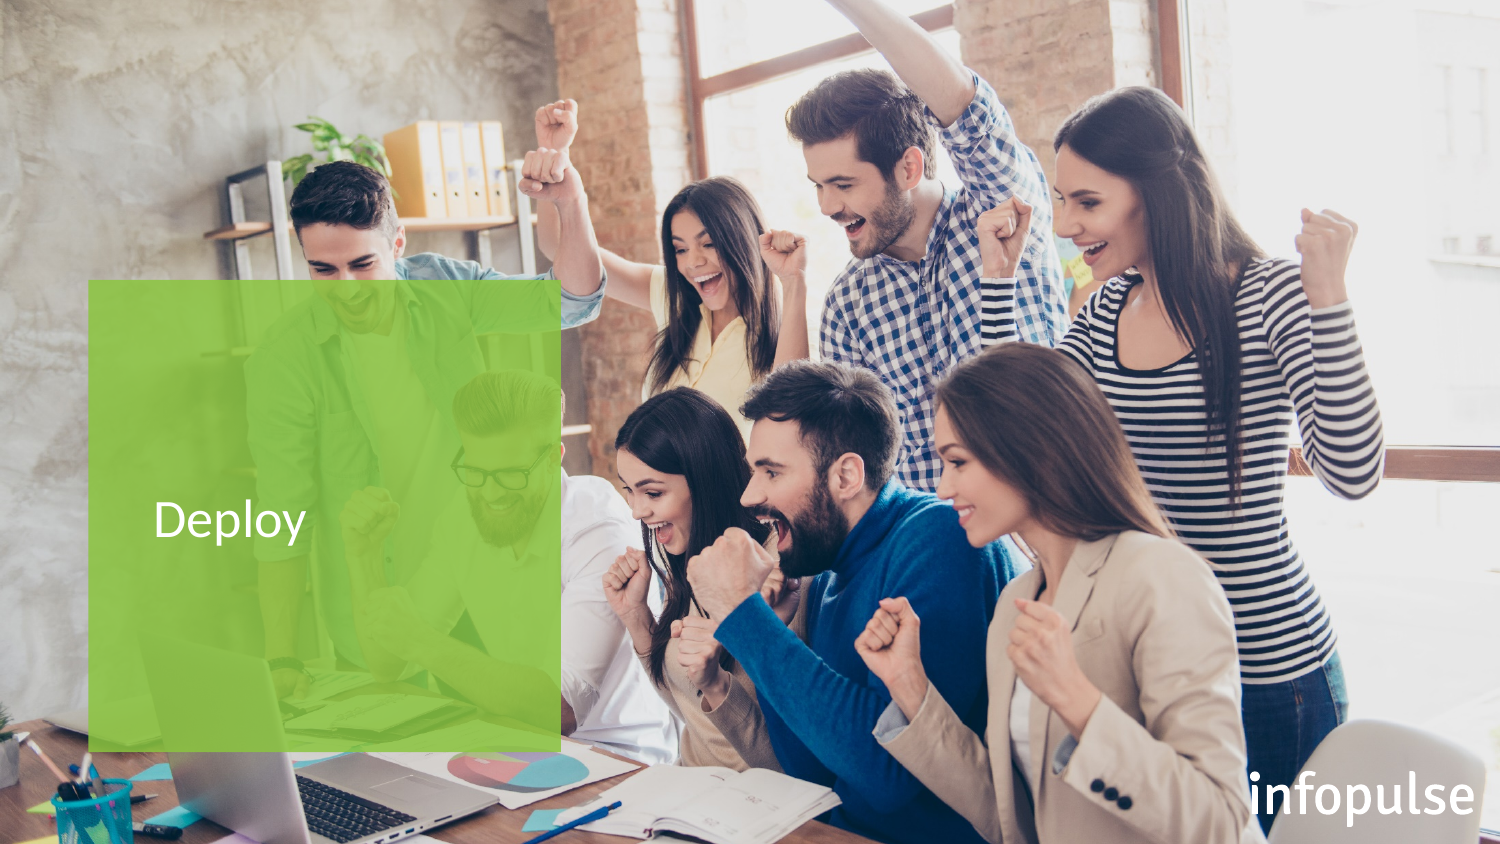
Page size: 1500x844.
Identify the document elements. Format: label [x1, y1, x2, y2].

text_box [1249, 770, 1474, 828]
picture [0, 0, 1500, 844]
